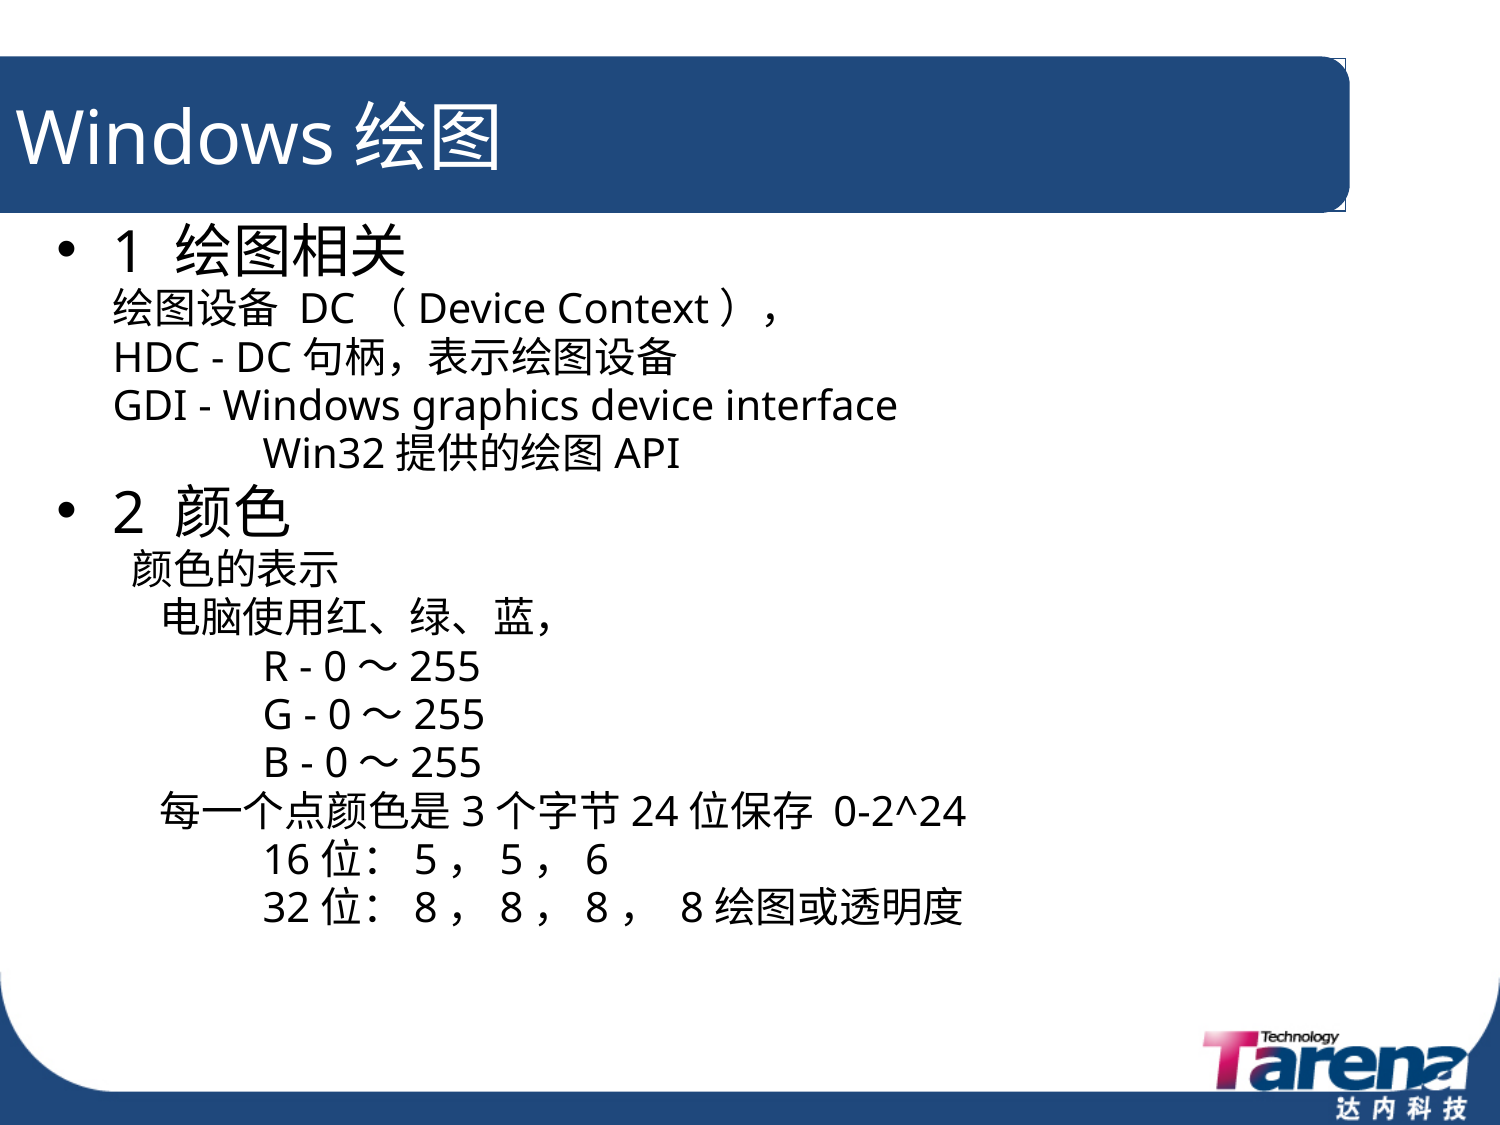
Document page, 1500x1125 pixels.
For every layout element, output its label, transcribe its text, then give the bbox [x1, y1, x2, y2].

list 1 绘图相关 绘图设备 DC（Device Context）， HDC - DC句柄，表示绘图设备 GDI - Windows graphics device interface Win32提供的绘图API 2 颜色 颜色的表示 电脑使用红、绿、蓝， R - 0～255 G - 0～255 B - 0～255 每一个点颜色是3个字节24位保存 0-2^24 16位：5，5，6 32位：8，8，8， 8绘图或透明度 [40, 219, 1436, 1012]
title Windows绘图 [0, 58, 1346, 212]
picture [0, 0, 1500, 1125]
